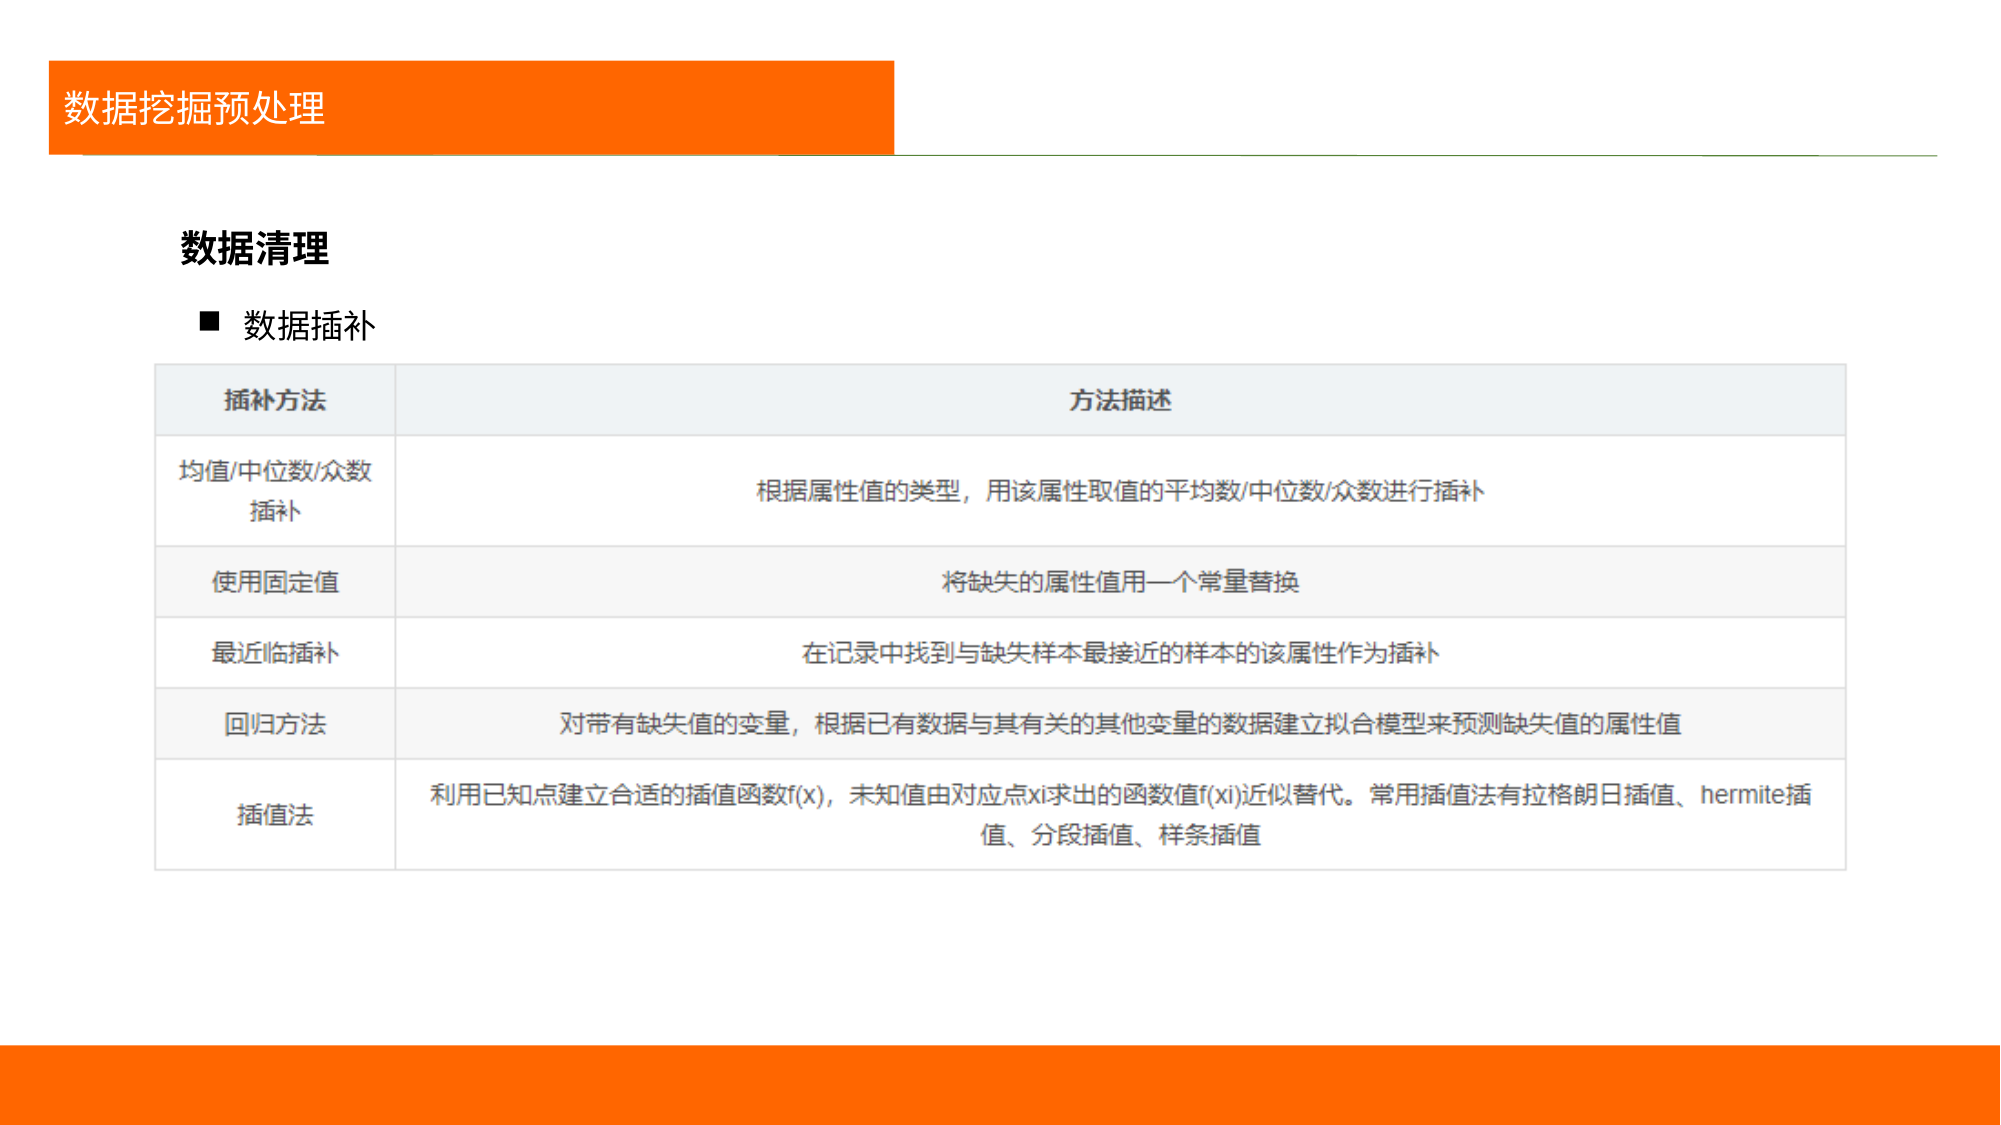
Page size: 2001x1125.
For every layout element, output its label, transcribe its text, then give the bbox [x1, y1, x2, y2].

slide_number [1412, 1042, 1863, 1103]
picture [151, 362, 1849, 874]
text_box 数据清理 [165, 195, 1166, 278]
text_box 数据插补 [107, 278, 1108, 353]
text_box 数据挖掘预处理 [48, 60, 895, 156]
text_box [0, 1044, 2000, 1125]
